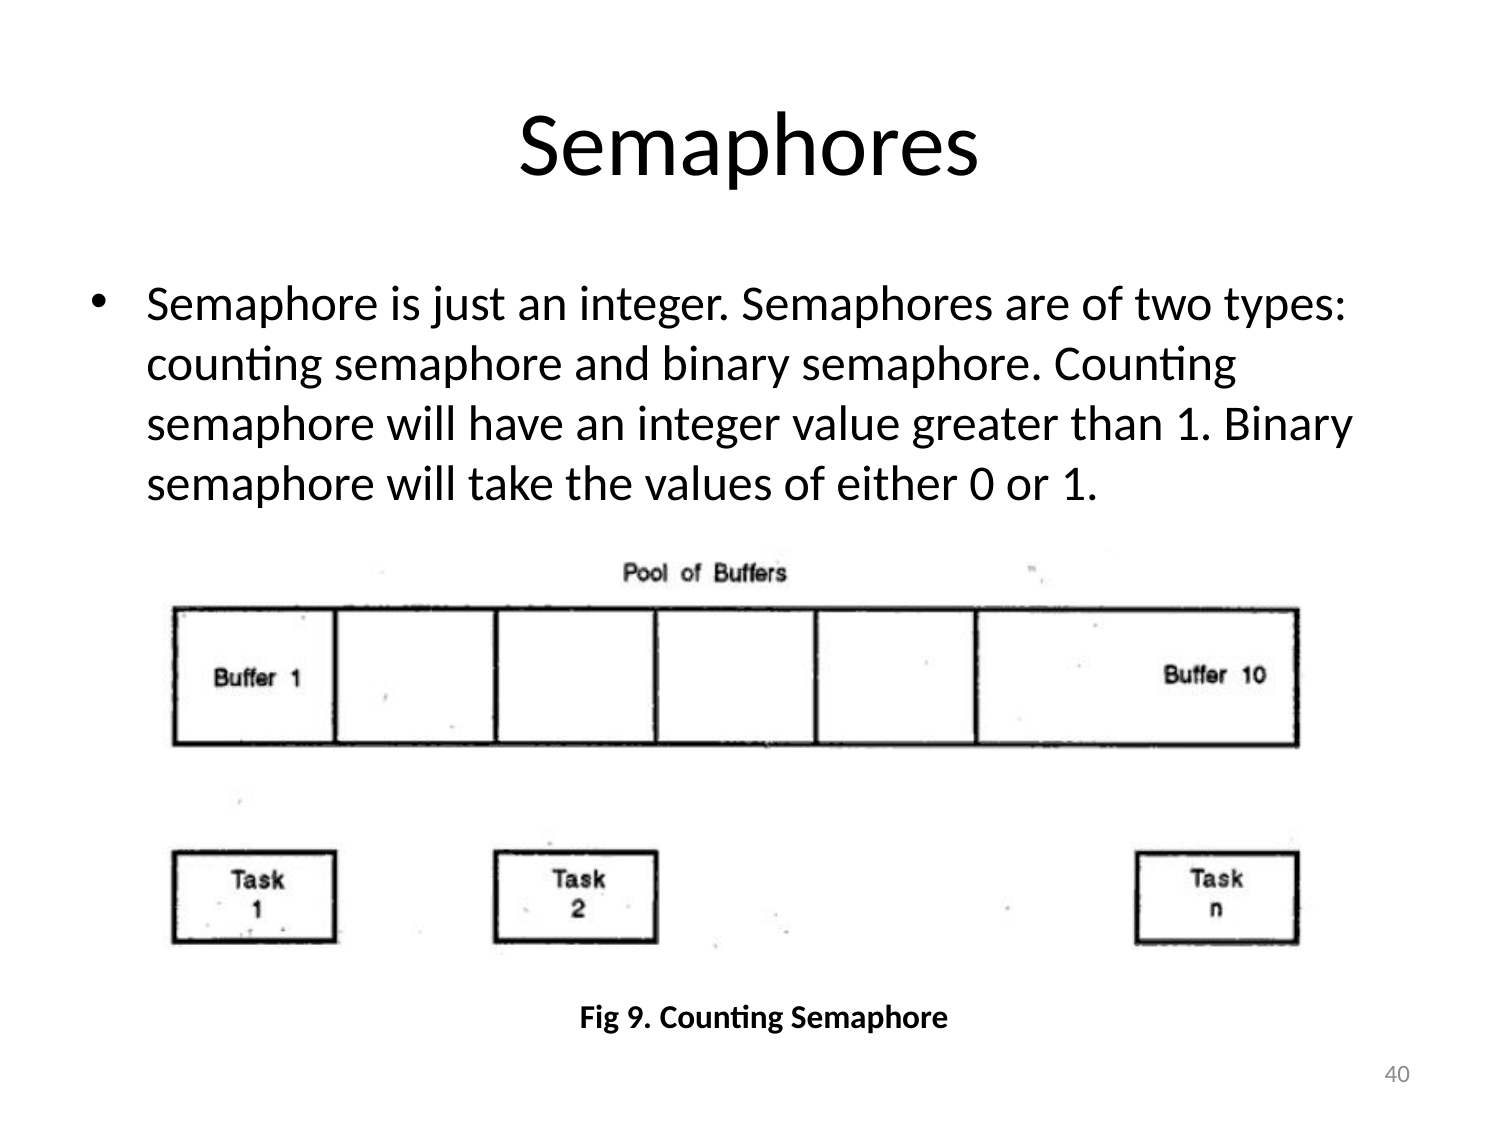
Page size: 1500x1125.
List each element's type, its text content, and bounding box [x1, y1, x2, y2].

slide_number 40 [1074, 1042, 1425, 1103]
title Semaphores [75, 45, 1425, 233]
text_box Fig 9. Counting Semaphore [565, 987, 965, 1043]
list Semaphore is just an integer. Semaphores are of two types: counting semaphore and binary semaphore. Counting semaphore will have an integer value greater than 1. Binary semaphore will take the values of either 0 or 1. [75, 262, 1425, 1005]
picture [162, 549, 1313, 955]
